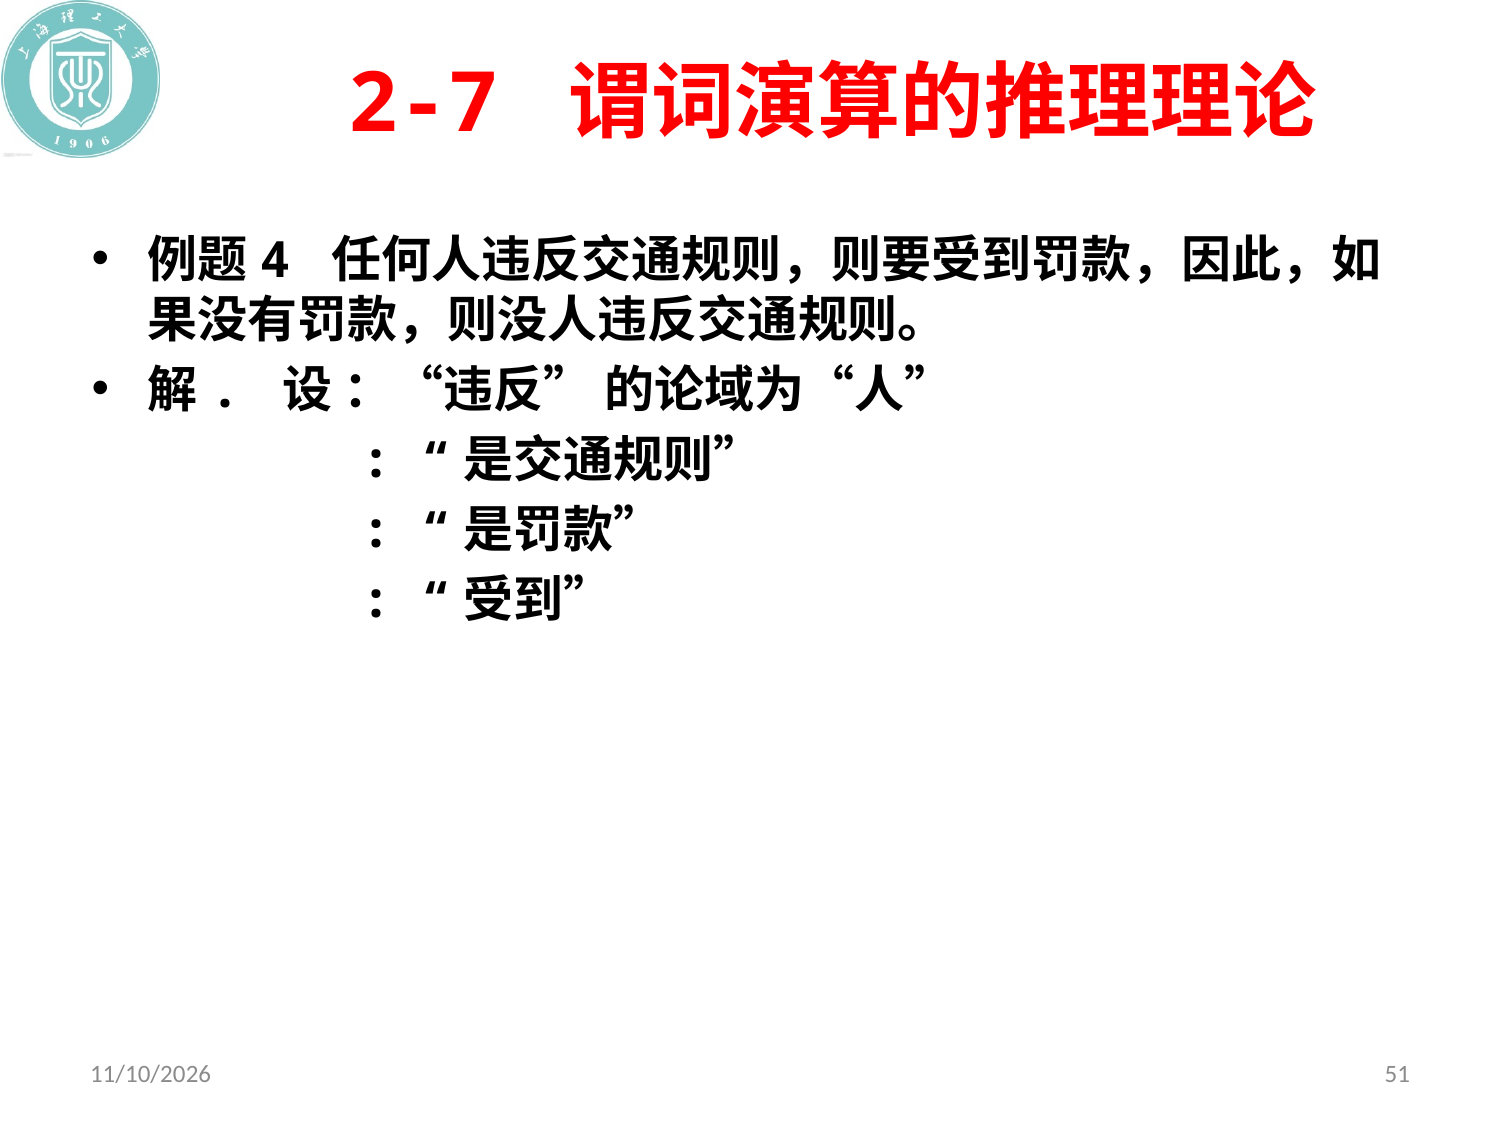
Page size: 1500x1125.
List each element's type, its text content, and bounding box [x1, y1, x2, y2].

slide_number 51 [1074, 1042, 1425, 1103]
picture [1, 0, 160, 158]
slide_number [75, 1042, 425, 1103]
title 2-7 谓词演算的推理理论 [195, 11, 1471, 185]
